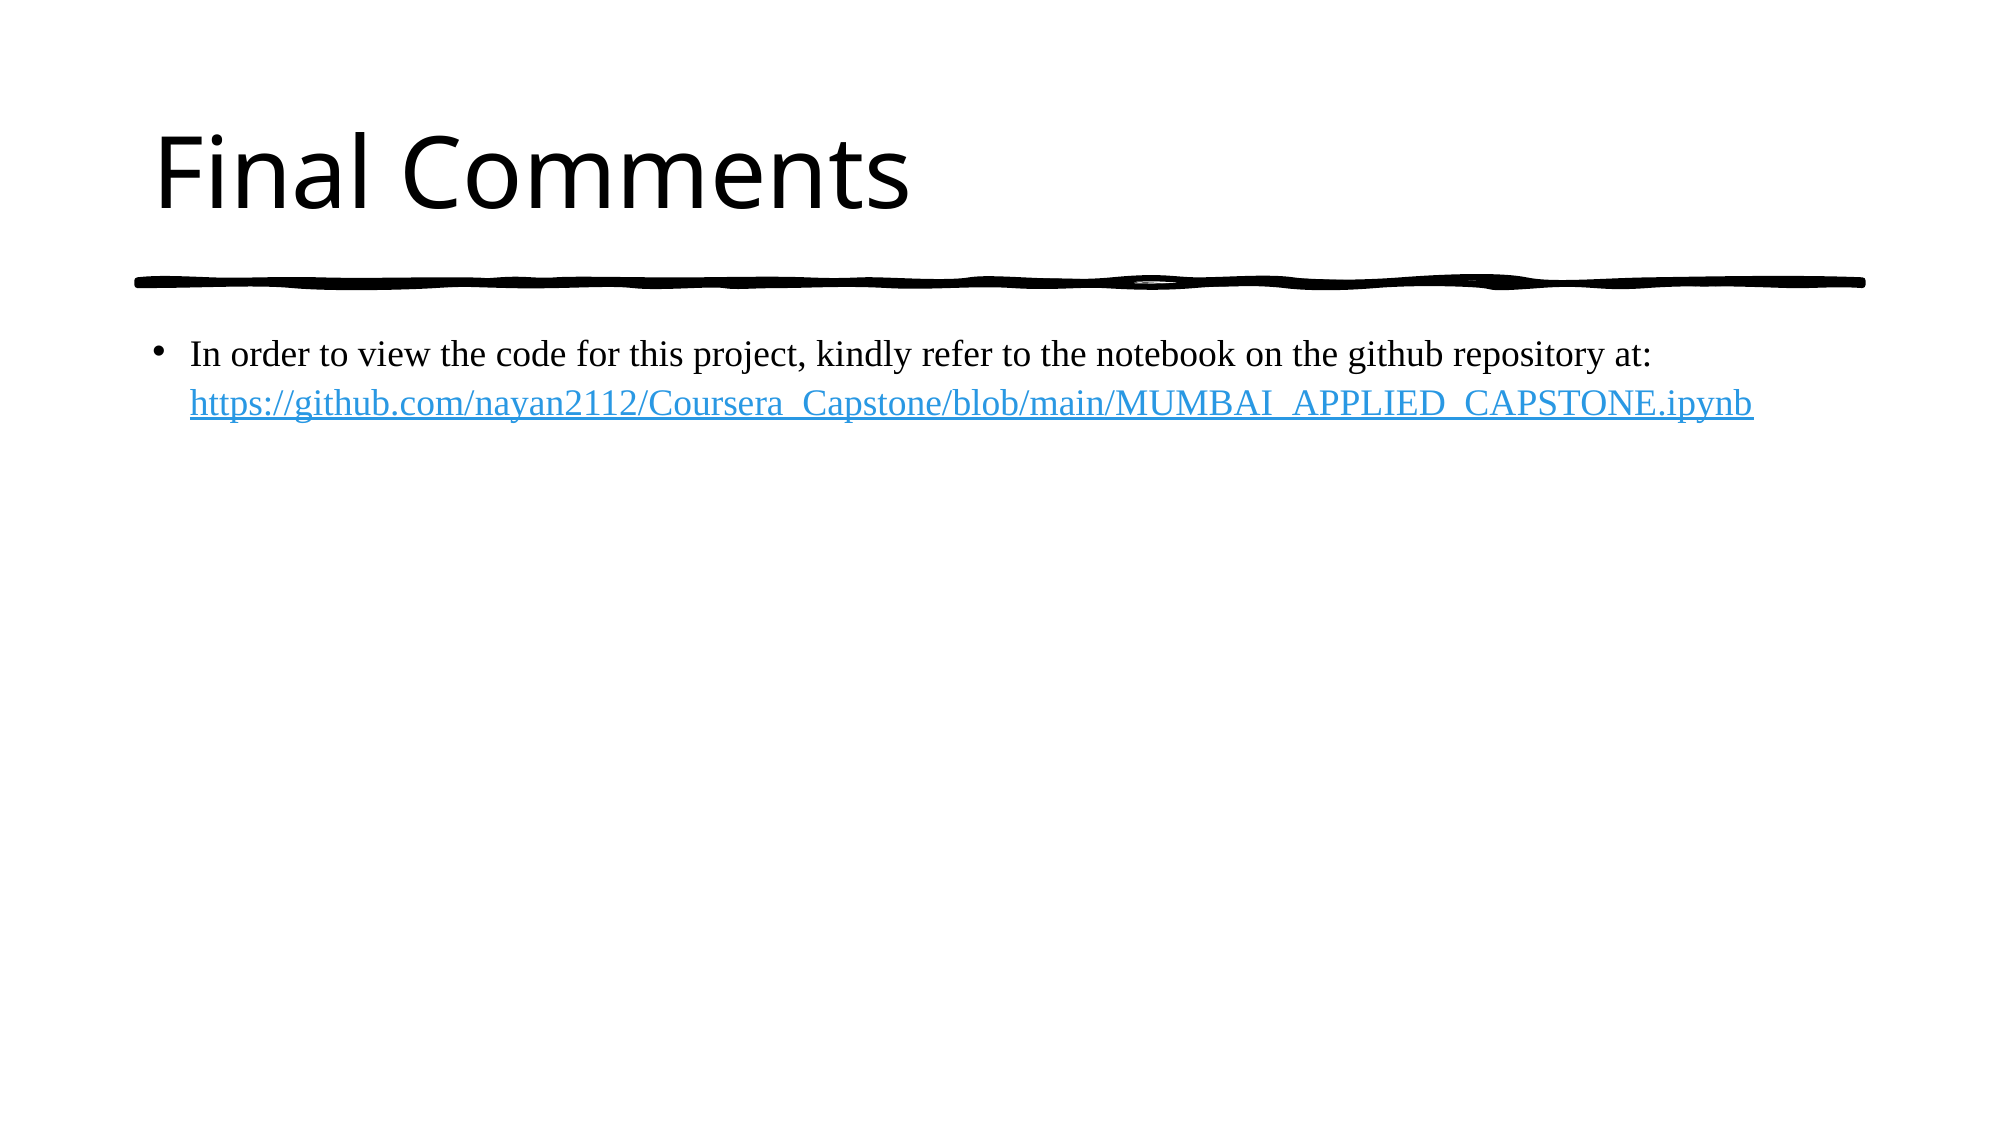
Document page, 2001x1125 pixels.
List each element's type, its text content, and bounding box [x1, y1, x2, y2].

title Final Comments [137, 59, 1863, 278]
list In order to view the code for this project, kindly refer to the notebook on the github repository at: https://github.com/nayan2112/Coursera_Capstone/blob/main/MUMBAI_APPLIED_CAPSTONE.ipynb [137, 316, 1863, 1014]
